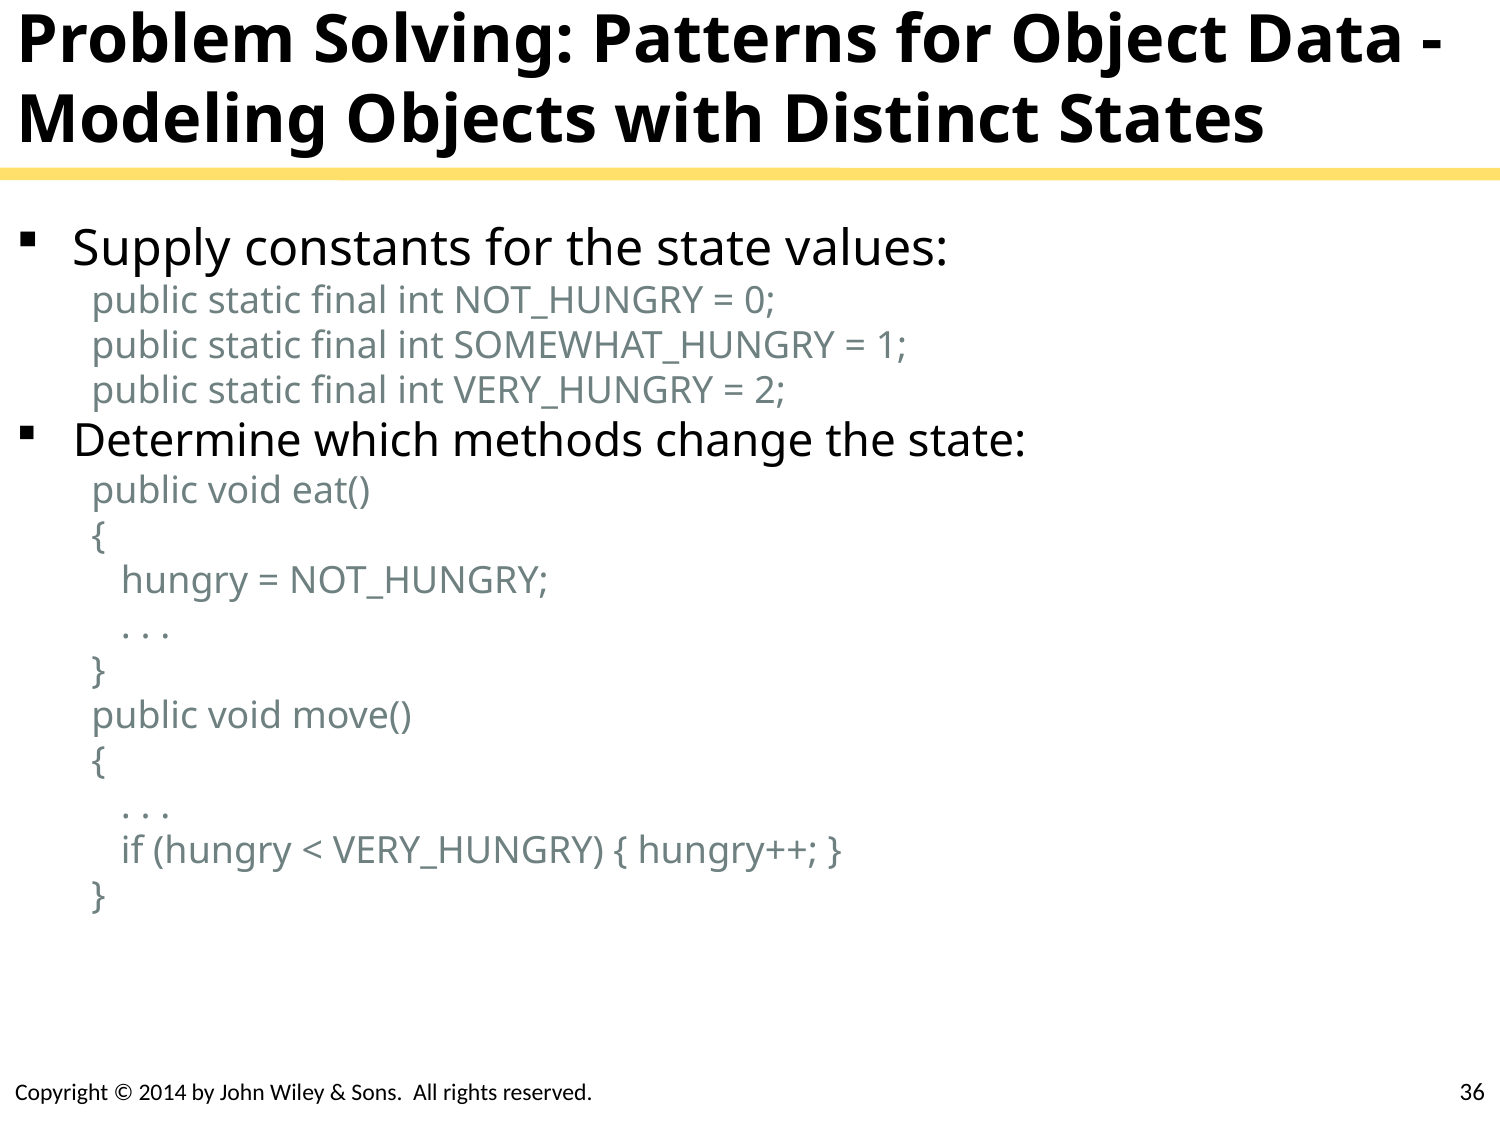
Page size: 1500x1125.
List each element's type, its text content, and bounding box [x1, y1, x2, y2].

list Supply constants for the state values: public static final int NOT_HUNGRY = 0; public static final int SOMEWHAT_HUNGRY = 1; public static final int VERY_HUNGRY = 2; Determine which methods change the state: public void eat() { hungry = NOT_HUNGRY; . . . } public void move() { . . . if (hungry < VERY_HUNGRY) { hungry++; } } [1, 208, 1500, 1070]
title Problem Solving: Patterns for Object Data - Modeling Objects with Distinct States [1, 0, 1500, 153]
